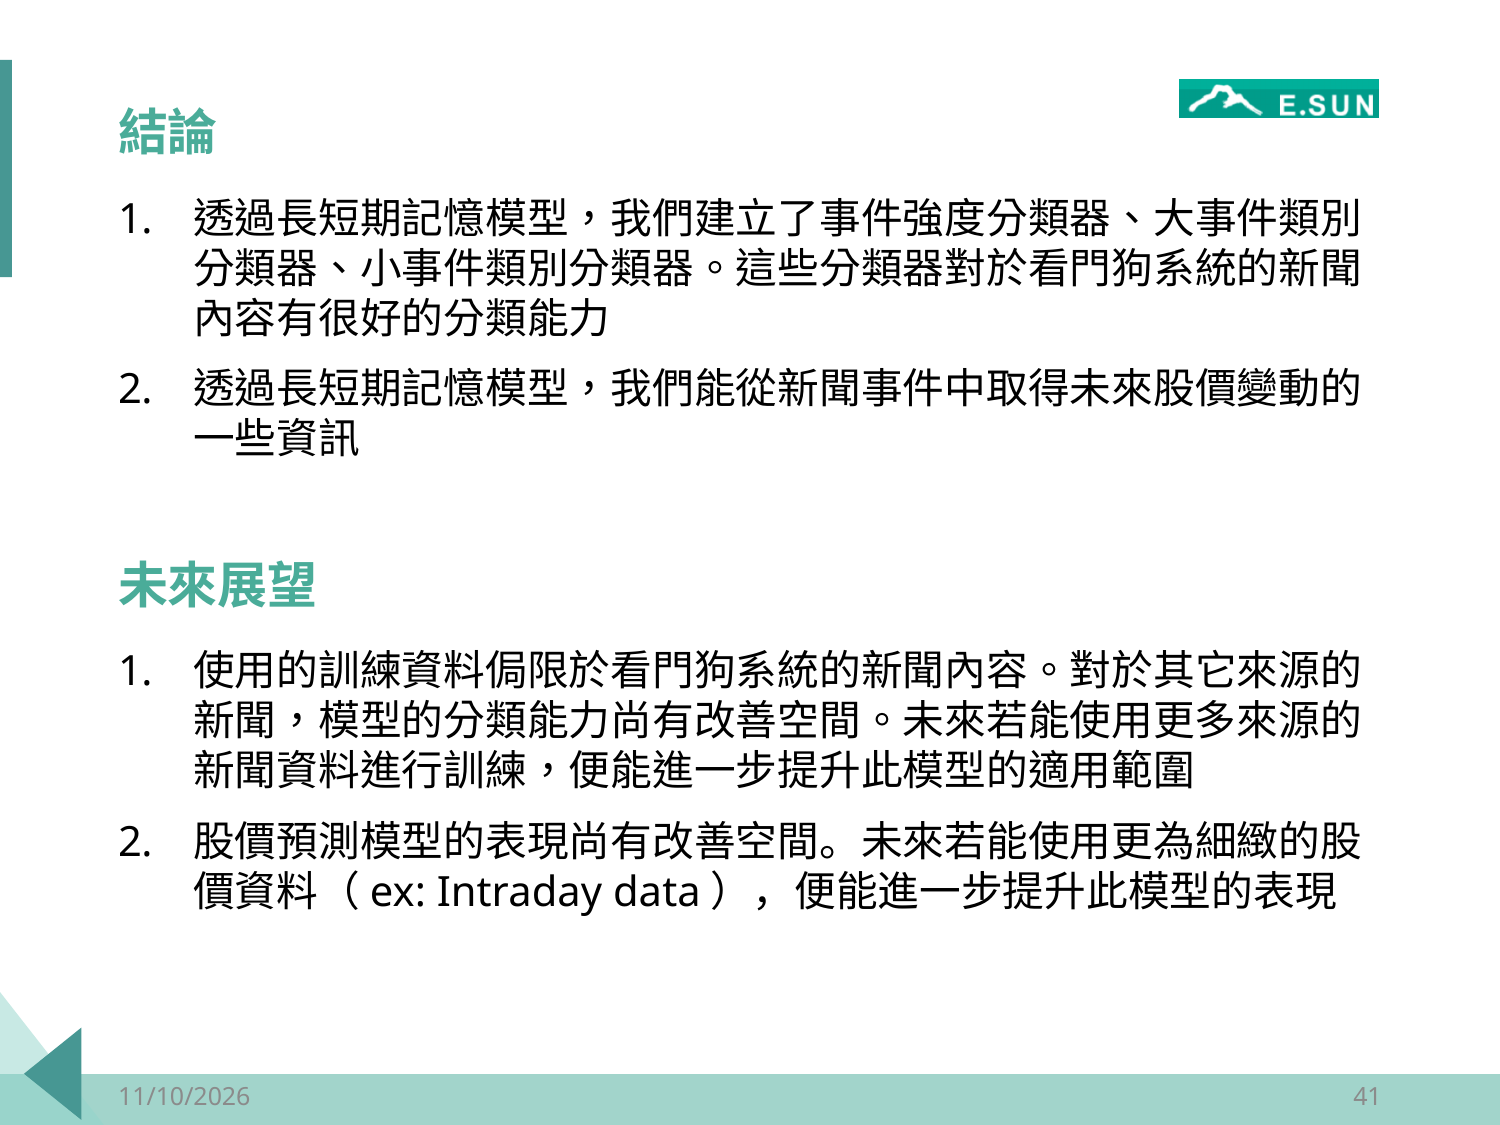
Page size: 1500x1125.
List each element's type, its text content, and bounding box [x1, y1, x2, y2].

picture [1179, 79, 1379, 85]
slide_number 41 [1059, 1067, 1397, 1125]
list 透過長短期記憶模型，我們建立了事件強度分類器、大事件類別分類器、小事件類別分類器。這些分類器對於看門狗系統的新聞內容有很好的分類能力 透過長短期記憶模型，我們能從新聞事件中取得未來股價變動的一些資訊 [103, 183, 1397, 506]
text_box 未來展望 [103, 537, 1397, 636]
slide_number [103, 1067, 441, 1125]
text_box 使用的訓練資料侷限於看門狗系統的新聞內容。對於其它來源的新聞，模型的分類能力尚有改善空間。未來若能使用更多來源的新聞資料進行訓練，便能進一步提升此模型的適用範圍 股價預測模型的表現尚有改善空間。未來若能使用更為細緻的股價資料（ex: Intraday data），便能進一步提升此模型的表現 [103, 636, 1397, 958]
title 結論 [103, 85, 1397, 183]
